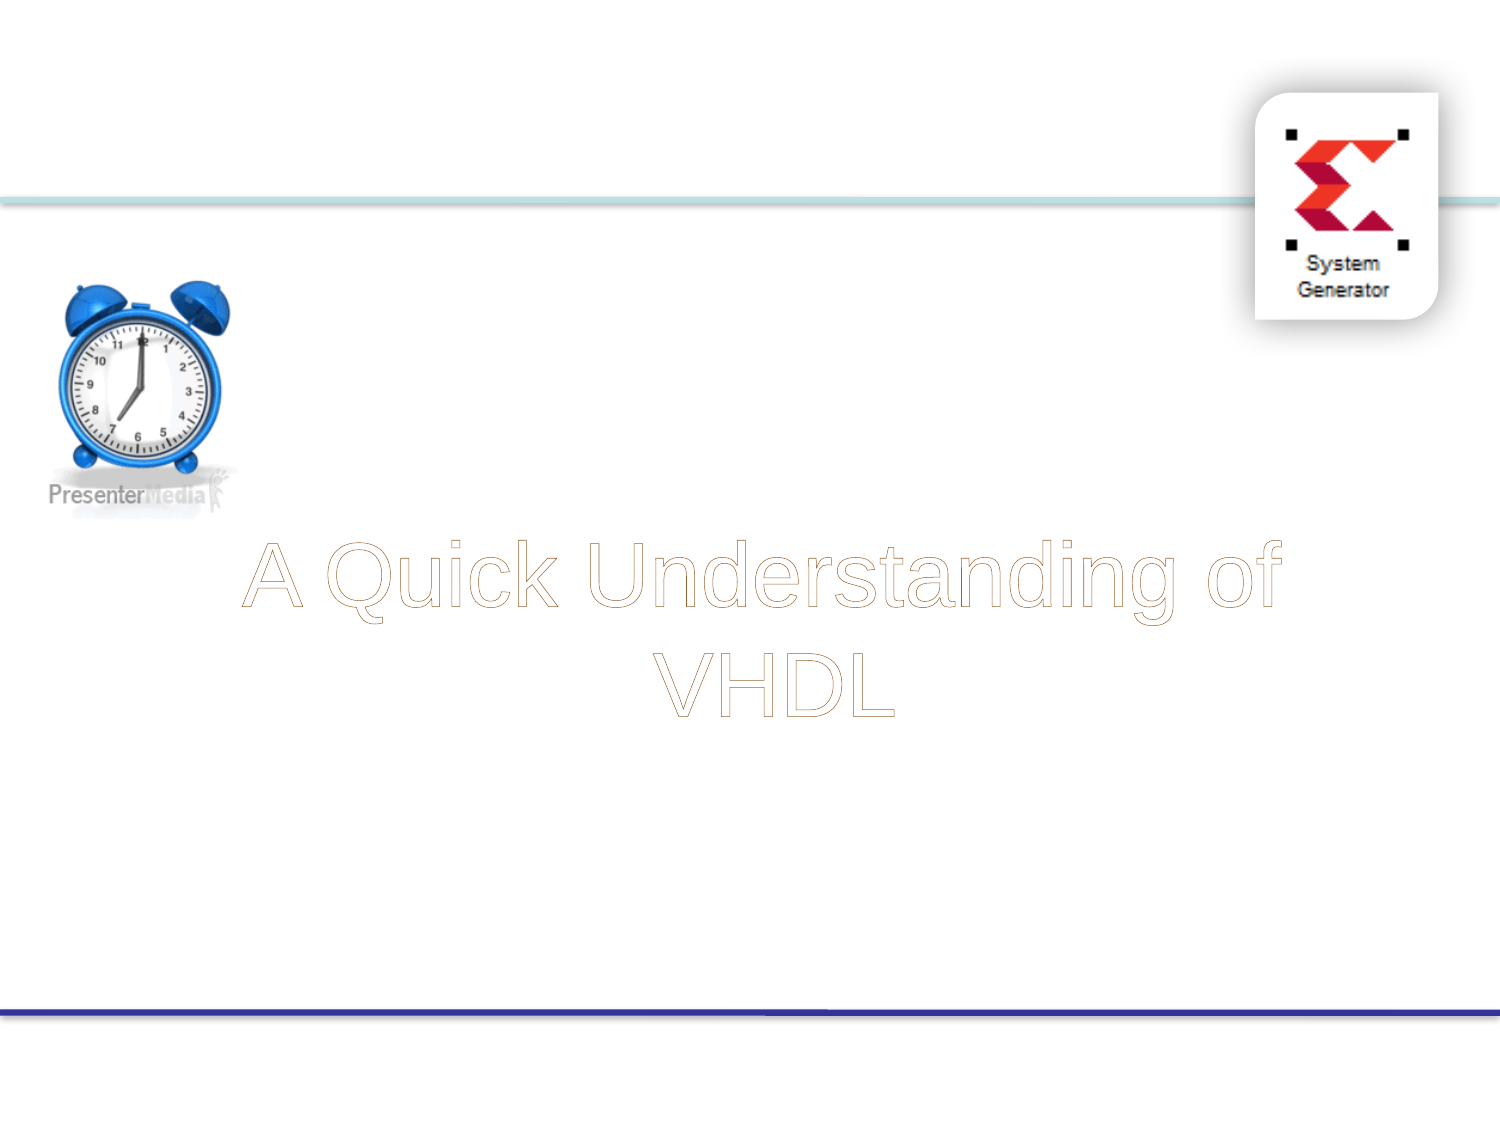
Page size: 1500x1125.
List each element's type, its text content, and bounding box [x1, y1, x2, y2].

picture [1262, 99, 1432, 313]
title A Quick Understanding of VHDL [149, 499, 1401, 751]
picture [0, 262, 263, 526]
